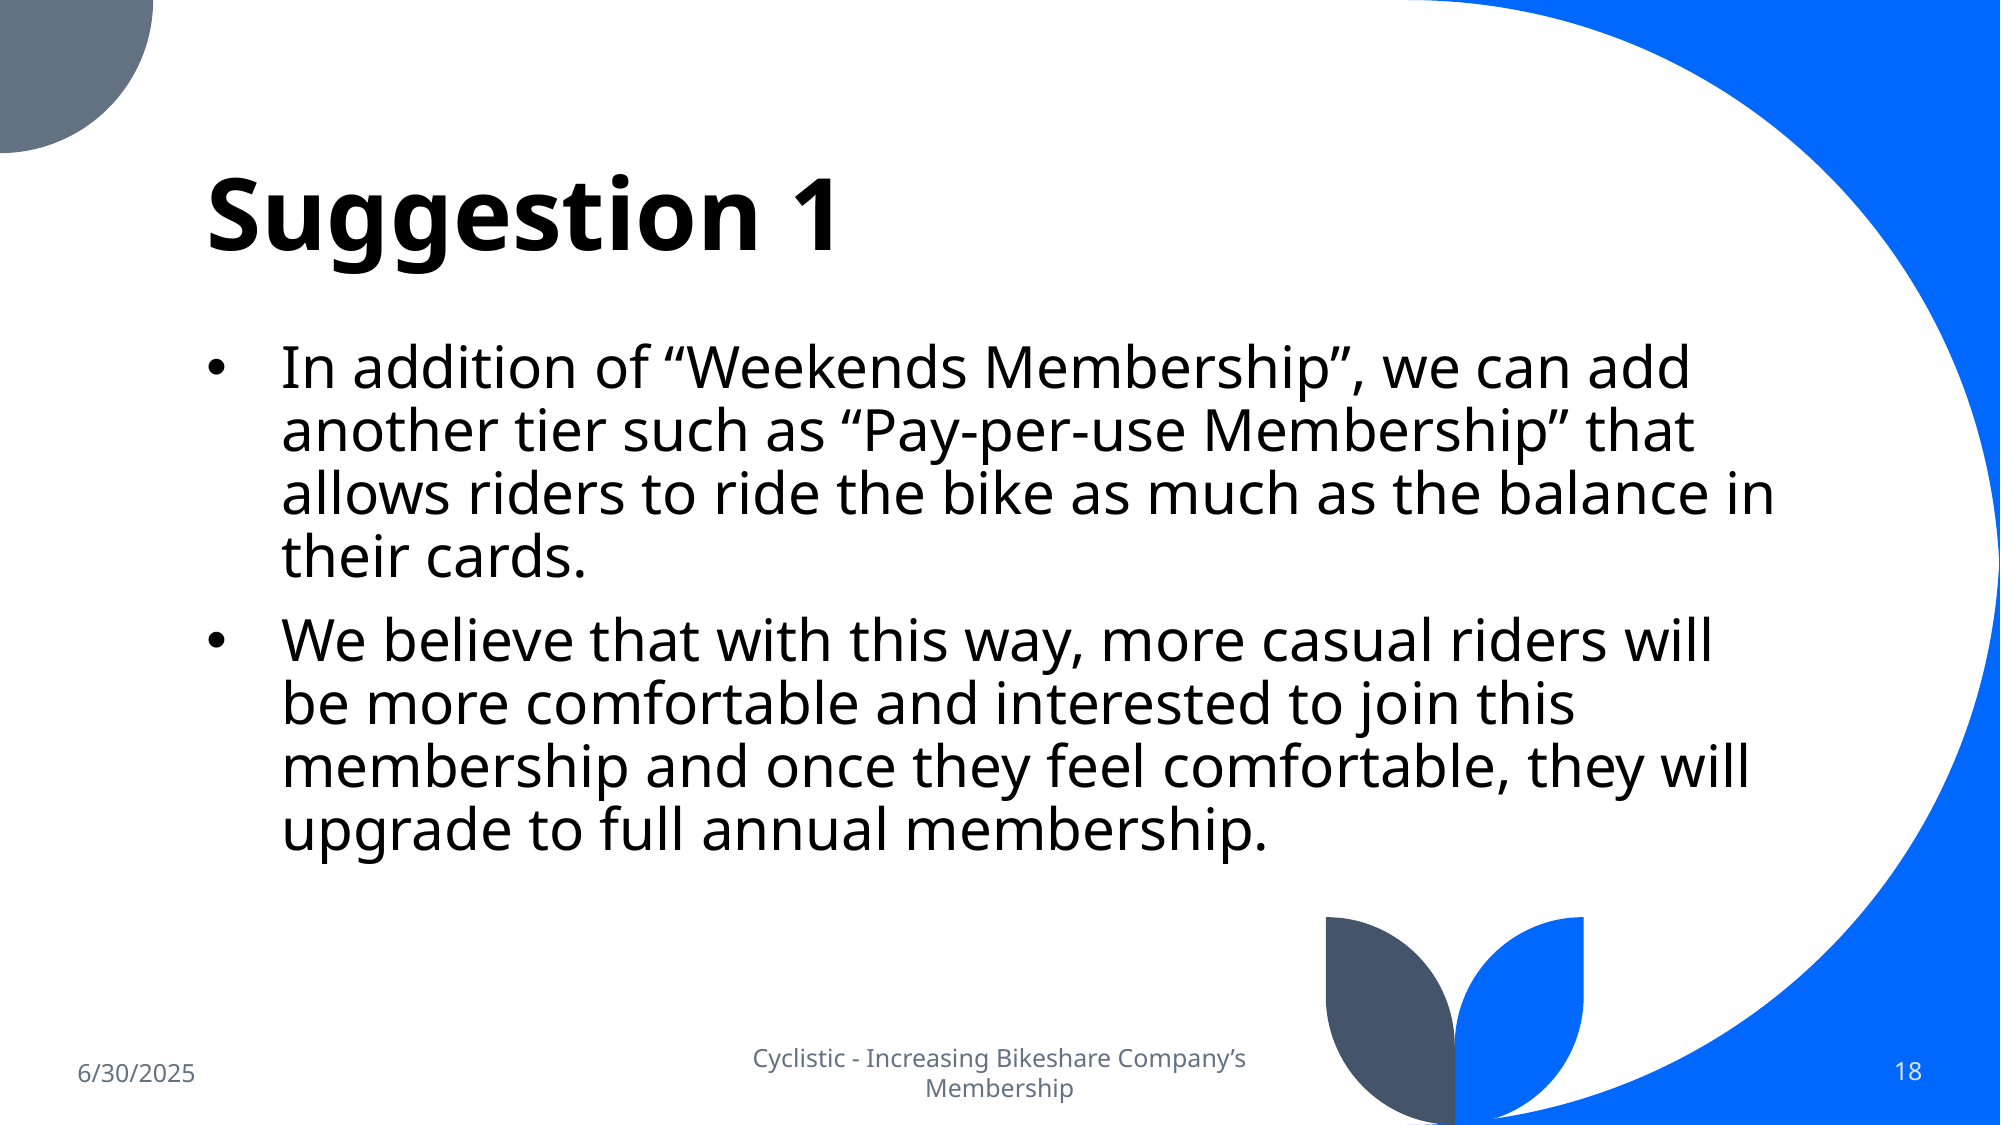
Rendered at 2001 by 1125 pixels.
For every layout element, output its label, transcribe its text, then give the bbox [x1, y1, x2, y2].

slide_number 18 [1665, 1042, 1938, 1103]
title Suggestion 1 [191, 62, 1796, 280]
footer Cyclistic - Increasing Bikeshare Company’s Membership [662, 1042, 1338, 1103]
list In addition of “Weekends Membership”, we can add another tier such as “Pay-per-use Membership” that allows riders to ride the bike as much as the balance in their cards. We believe that with this way, more casual riders will be more comfortable and interested to join this membership and once they feel comfortable, they will upgrade to full annual membership. [191, 330, 1796, 1027]
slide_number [62, 1042, 513, 1103]
